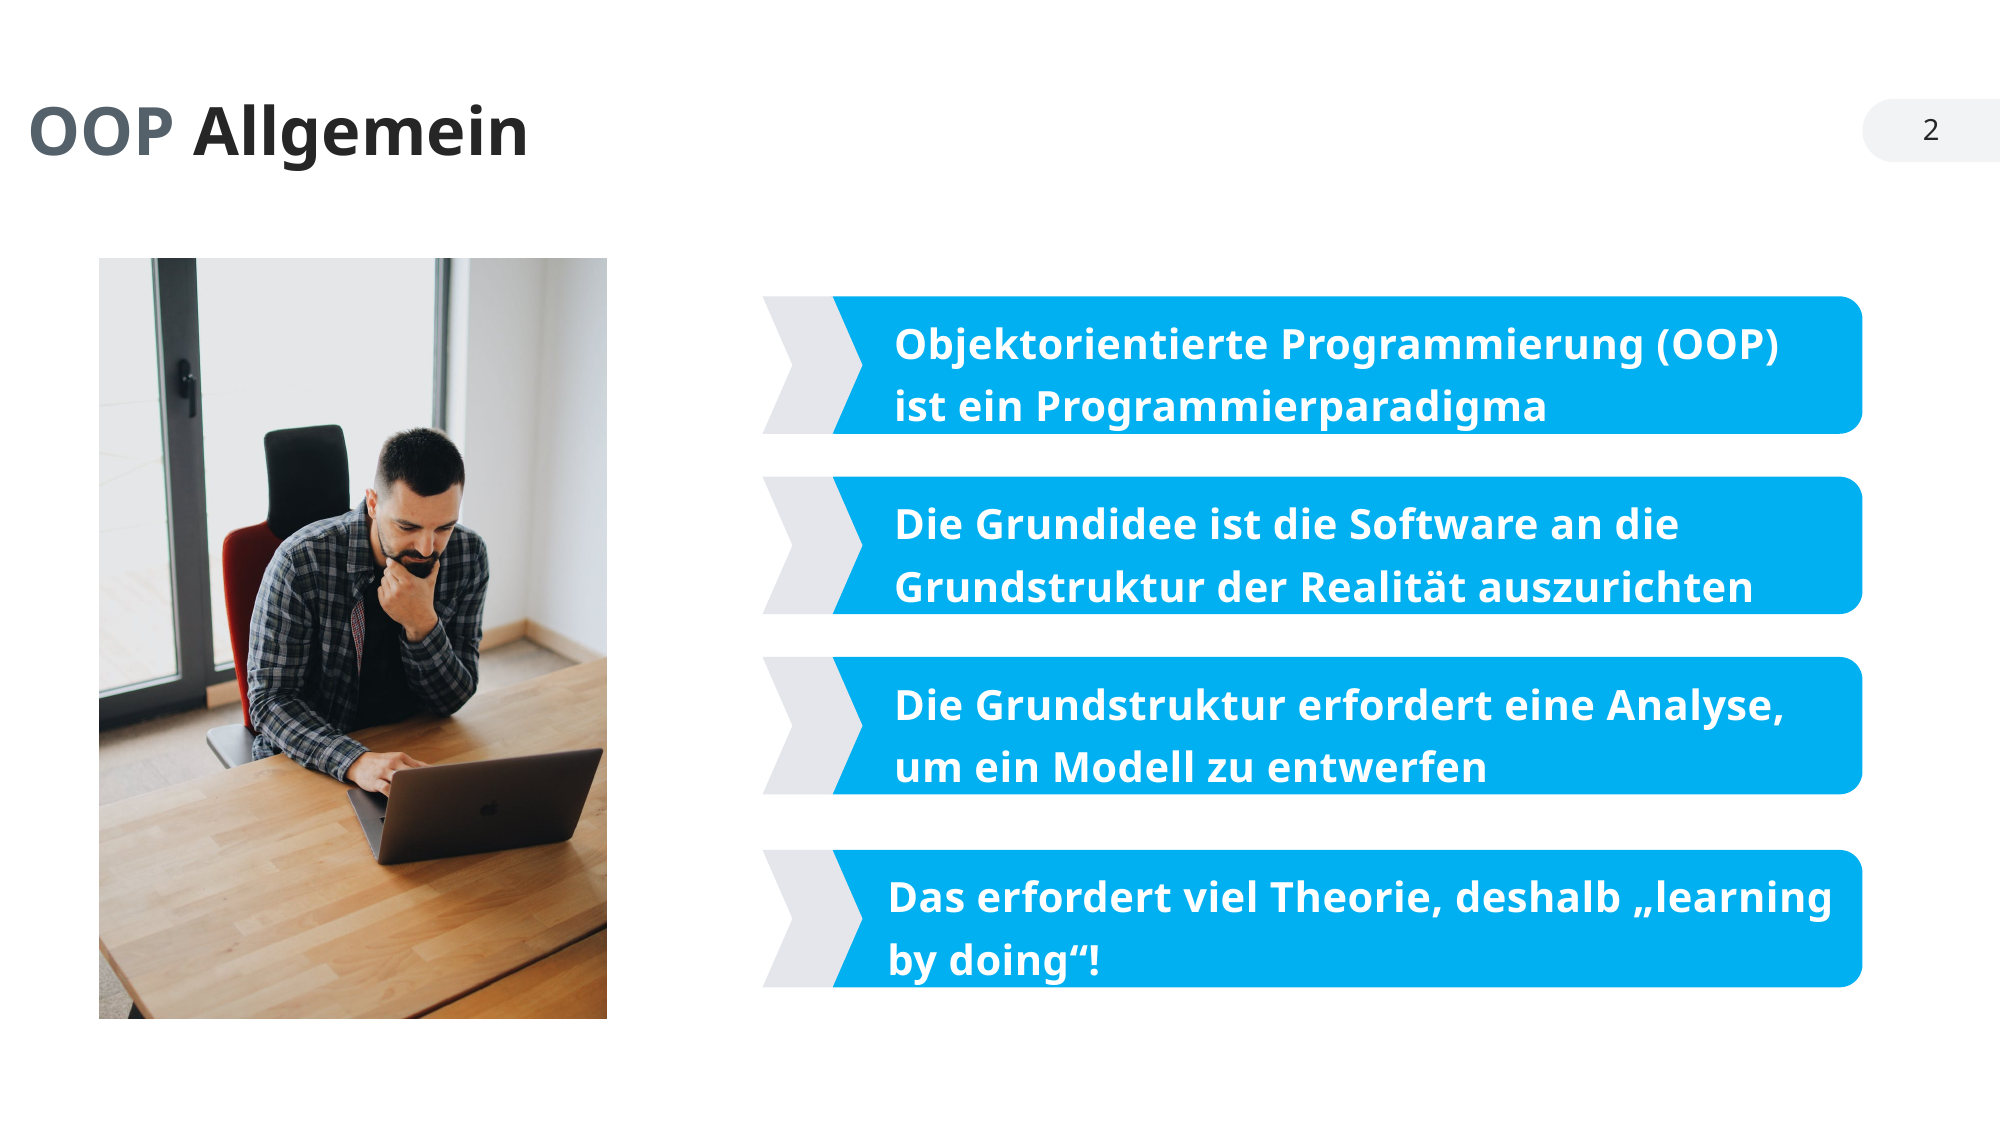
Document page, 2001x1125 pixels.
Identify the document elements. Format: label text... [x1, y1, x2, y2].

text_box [762, 476, 1863, 615]
slide_number 2 [1862, 100, 2000, 161]
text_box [762, 656, 1863, 795]
picture [99, 258, 607, 1019]
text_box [762, 296, 1863, 434]
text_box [762, 849, 1863, 988]
text_box OOP Allgemein [27, 68, 1015, 201]
